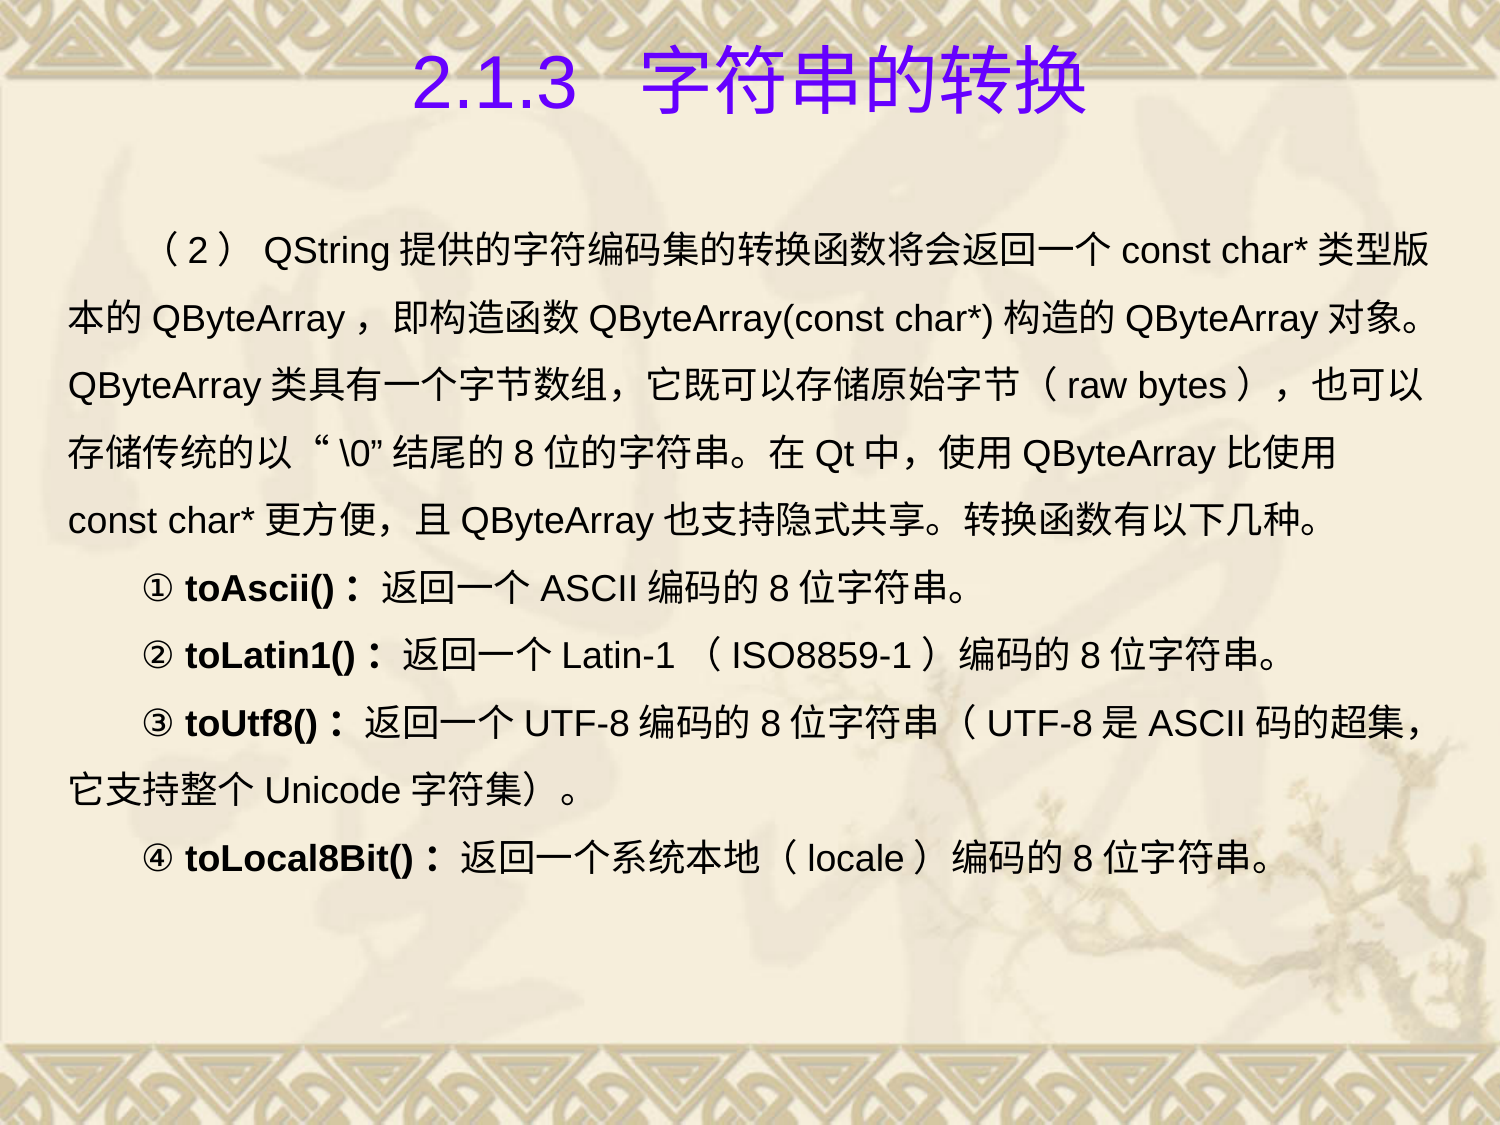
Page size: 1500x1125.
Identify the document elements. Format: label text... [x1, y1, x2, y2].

picture [0, 0, 1500, 1125]
text_box （2）QString提供的字符编码集的转换函数将会返回一个const char*类型版本的QByteArray，即构造函数QByteArray(const char*)构造的QByteArray对象。QByteArray类具有一个字节数组，它既可以存储原始字节（raw bytes），也可以存储传统的以“\0”结尾的8位的字符串。在Qt中，使用QByteArray比使用const char*更方便，且QByteArray也支持隐式共享。转换函数有以下几种。 ① toAscii()：返回一个ASCII编码的8位字符串。 ② toLatin1()：返回一个Latin-1（ISO8859-1）编码的8位字符串。 ③ toUtf8()：返回一个UTF-8编码的8位字符串（UTF-8是ASCII码的超集，它支持整个Unicode字符集）。 ④ toLocal8Bit()：返回一个系统本地（locale）编码的8位字符串。 [53, 196, 1447, 954]
title 2.1.3 字符串的转换 [49, 7, 1451, 149]
